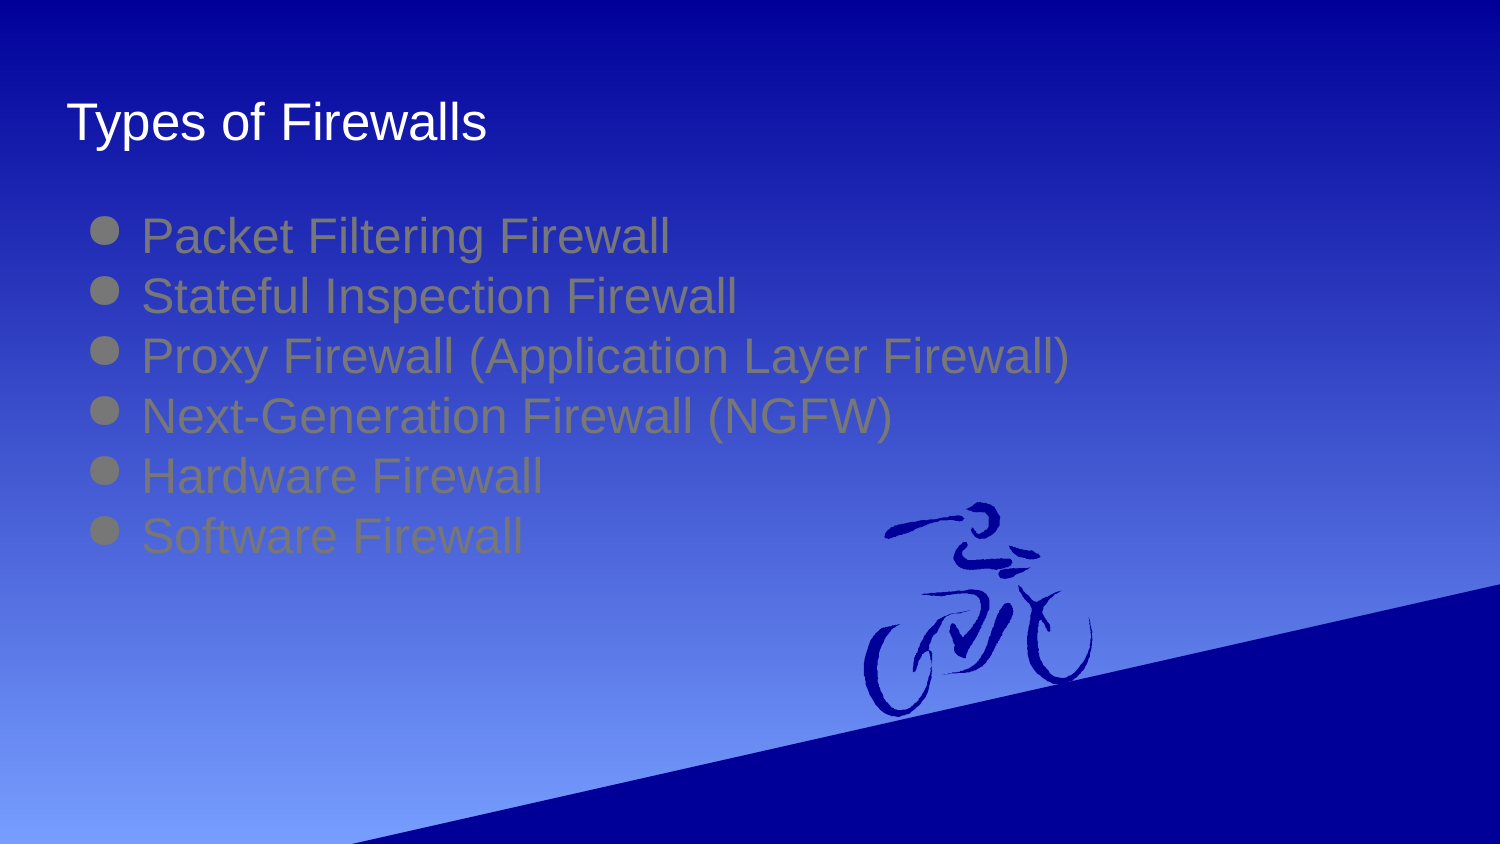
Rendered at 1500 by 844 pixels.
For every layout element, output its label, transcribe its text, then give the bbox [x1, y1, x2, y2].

title Types of Firewalls [50, 72, 1450, 168]
list Packet Filtering Firewall Stateful Inspection Firewall Proxy Firewall (Application Layer Firewall) Next-Generation Firewall (NGFW) Hardware Firewall Software Firewall [50, 188, 1450, 750]
